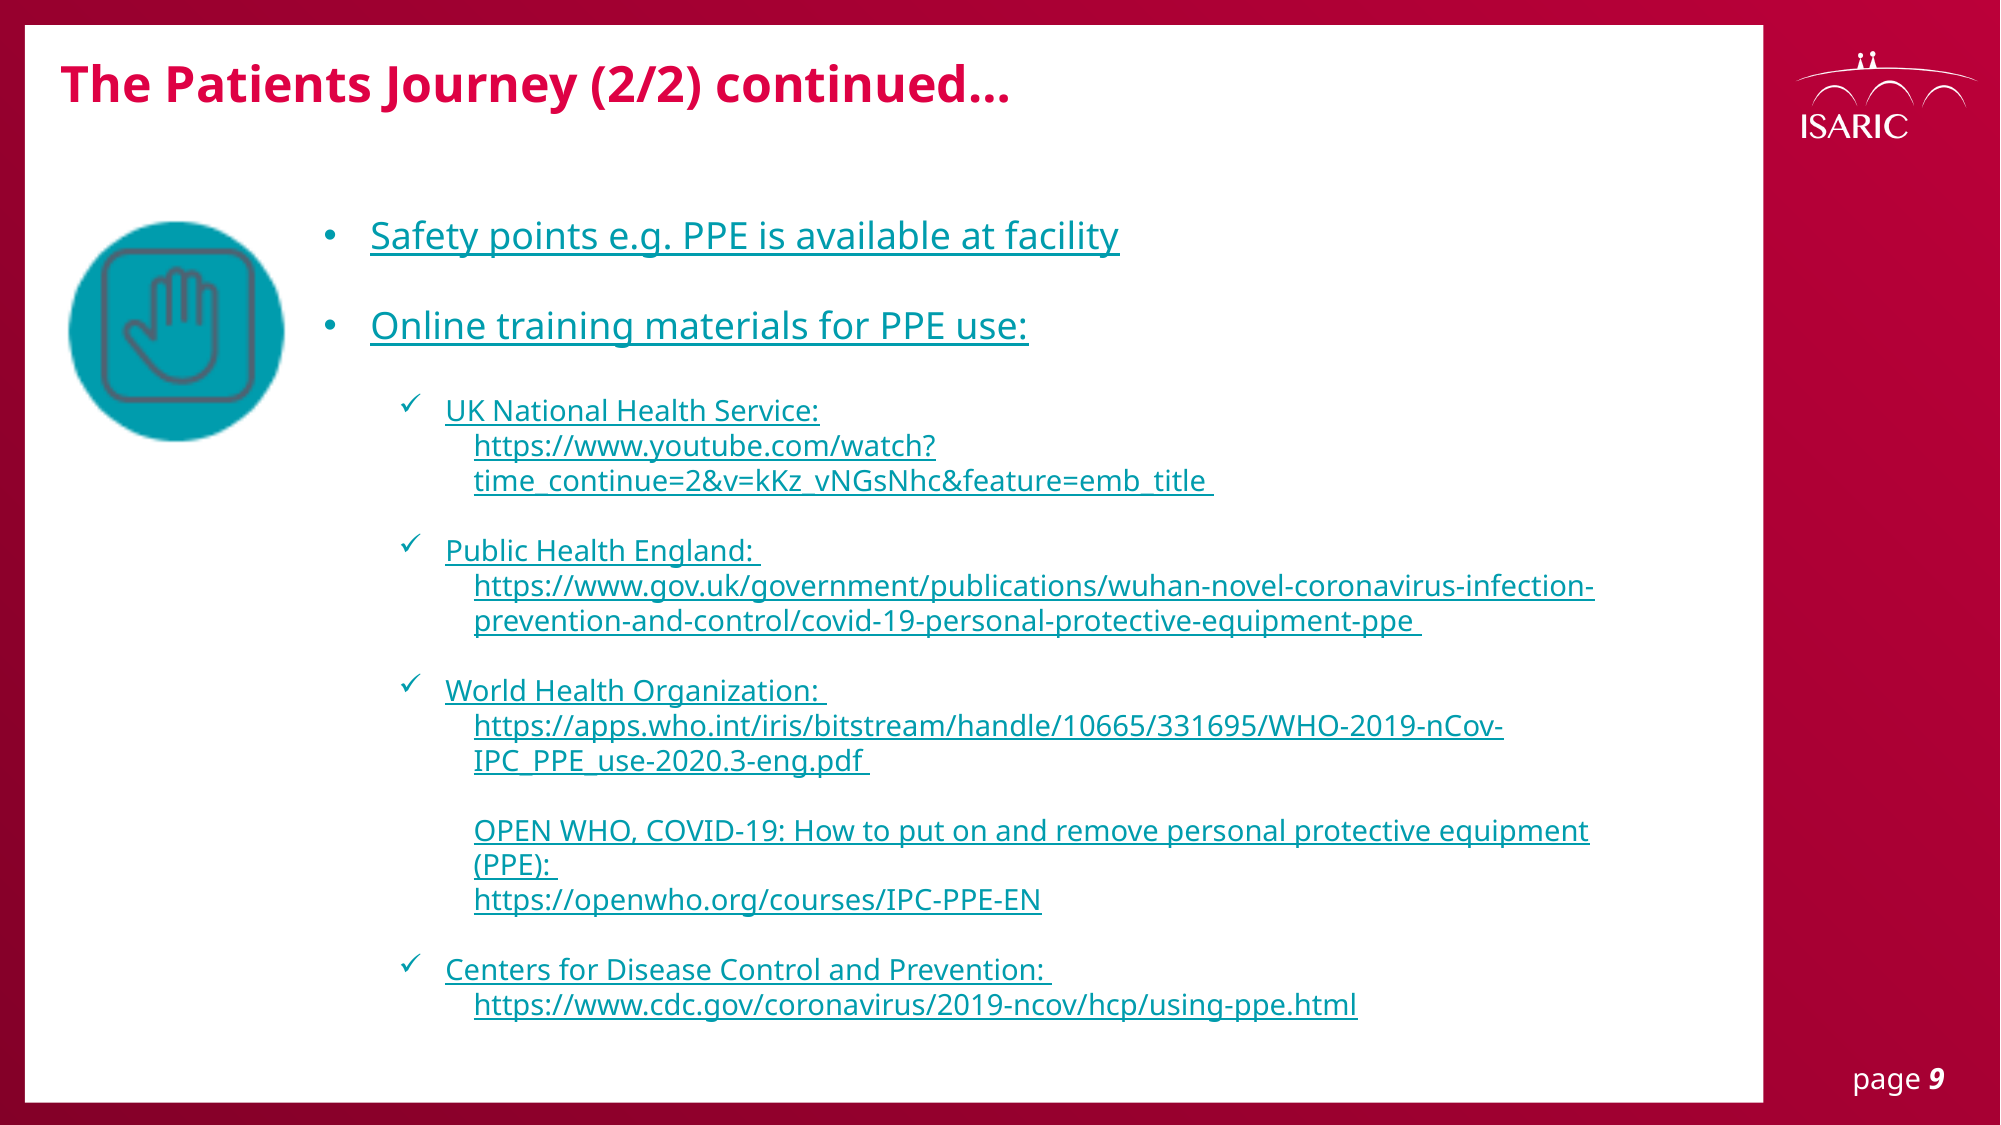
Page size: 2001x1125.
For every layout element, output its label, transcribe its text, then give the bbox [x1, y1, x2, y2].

picture [43, 199, 309, 472]
text_box Safety points e.g. PPE is available at facility Online training materials for PPE use: UK National Health Service: https://www.youtube.com/watch?time_continue=2&v=kKz_vNGsNhc&feature=emb_title Public Health England: https://www.gov.uk/government/publications/wuhan-novel-coronavirus-infection-prevention-and-control/covid-19-personal-protective-equipment-ppe World Health Organization: https://apps.who.int/iris/bitstream/handle/10665/331695/WHO-2019-nCov-IPC_PPE_use-2020.3-eng.pdf OPEN WHO, COVID-19: How to put on and remove personal protective equipment (PPE): https://openwho.org/courses/IPC-PPE-EN Centers for Disease Control and Prevention: https://www.cdc.gov/coronavirus/2019-ncov/hcp/using-ppe.html [308, 204, 1673, 1029]
slide_number page 9 [1819, 1059, 1978, 1103]
picture [1783, 47, 2000, 142]
subtitle The Patients Journey (2/2) continued… [60, 59, 1673, 174]
